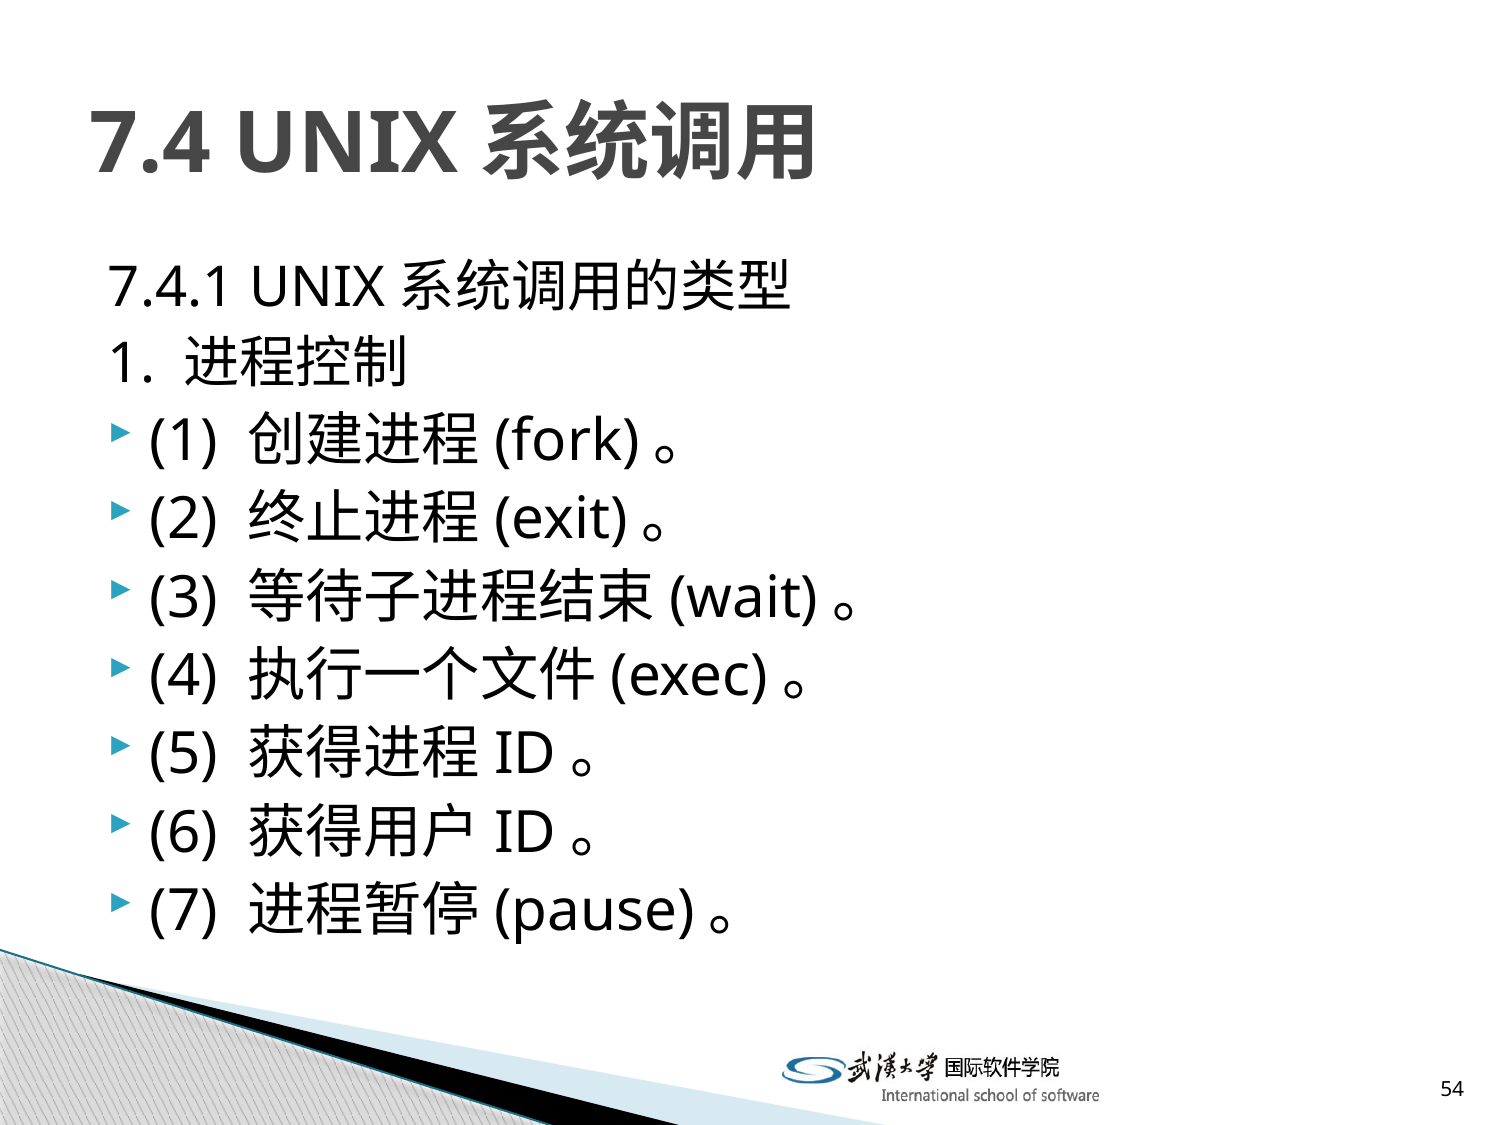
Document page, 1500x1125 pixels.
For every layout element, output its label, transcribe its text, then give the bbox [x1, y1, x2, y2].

slide_number 54 [1418, 1051, 1479, 1112]
picture [773, 1046, 1117, 1103]
title 7.4 UNIX系统调用 [75, 45, 1425, 233]
list 7.4.1 UNIX系统调用的类型 1. 进程控制 (1) 创建进程(fork)。 (2) 终止进程(exit)。 (3) 等待子进程结束(wait)。 (4) 执行一个文件(exec)。 (5) 获得进程ID。 (6) 获得用户ID。 (7) 进程暂停(pause)。 [74, 242, 1426, 986]
